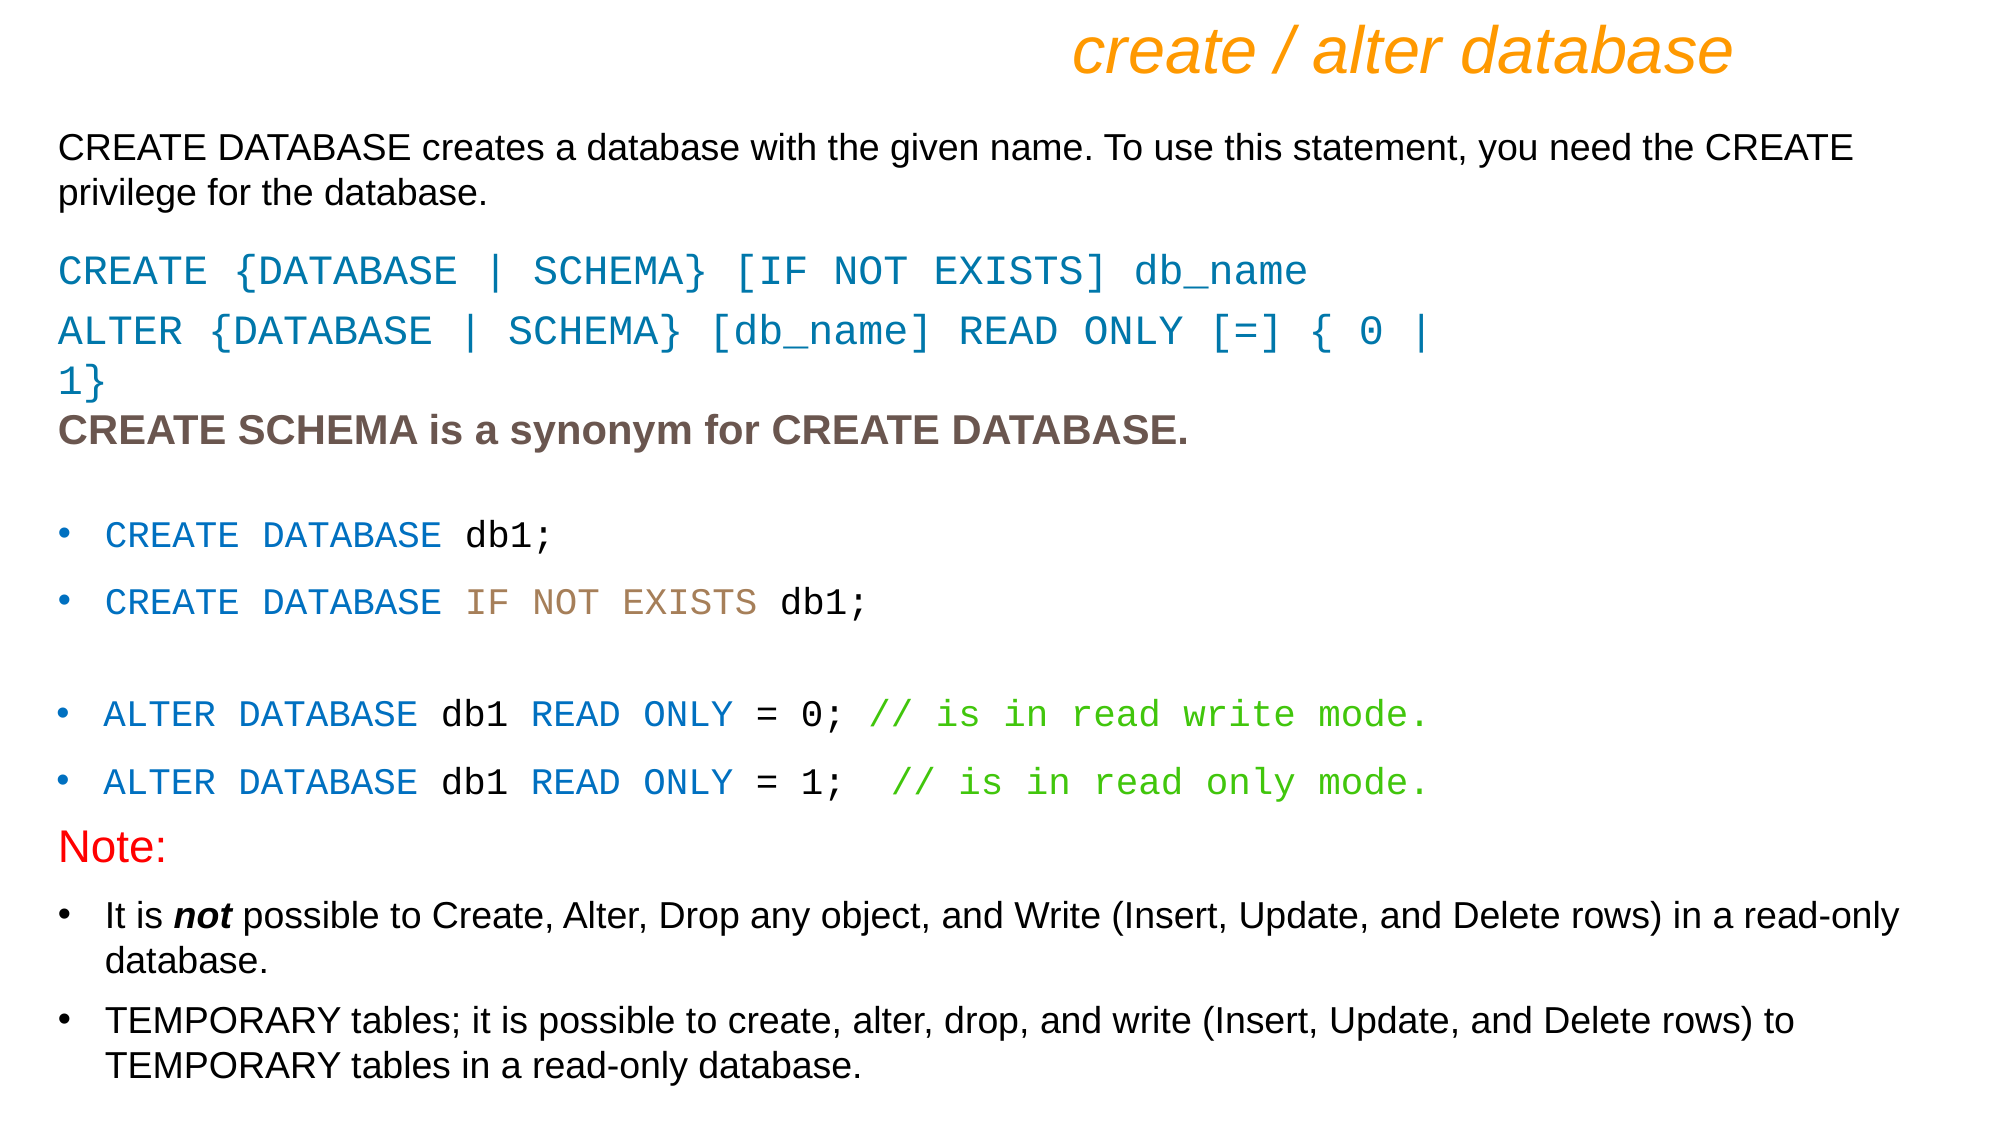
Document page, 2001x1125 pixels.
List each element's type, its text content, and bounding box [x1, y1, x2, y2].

text_box CREATE SCHEMA is a synonym for CREATE DATABASE. [43, 411, 1378, 461]
text_box Note: It is not possible to Create, Alter, Drop any object, and Write (Insert, Update, and Delete rows) in a read-only database. TEMPORARY tables; it is possible to create, alter, drop, and write (Insert, Update, and Delete rows) to TEMPORARY tables in a read-only database. [43, 808, 1945, 1094]
text_box create / alter database [249, 0, 1750, 95]
text_box CREATE DATABASE creates a database with the given name. To use this statement, you need the CREATE privilege for the database. [43, 115, 1945, 220]
text_box CREATE DATABASE db1; CREATE DATABASE IF NOT EXISTS db1; [43, 479, 1494, 630]
text_box ALTER DATABASE db1 READ ONLY = 0; // is in read write mode. ALTER DATABASE db1 READ ONLY = 1; // is in read only mode. [41, 659, 1508, 810]
text_box CREATE {DATABASE | SCHEMA} [IF NOT EXISTS] db_name ALTER {DATABASE | SCHEMA} [db_name] READ ONLY [=] { 0 | 1} [43, 235, 1483, 411]
